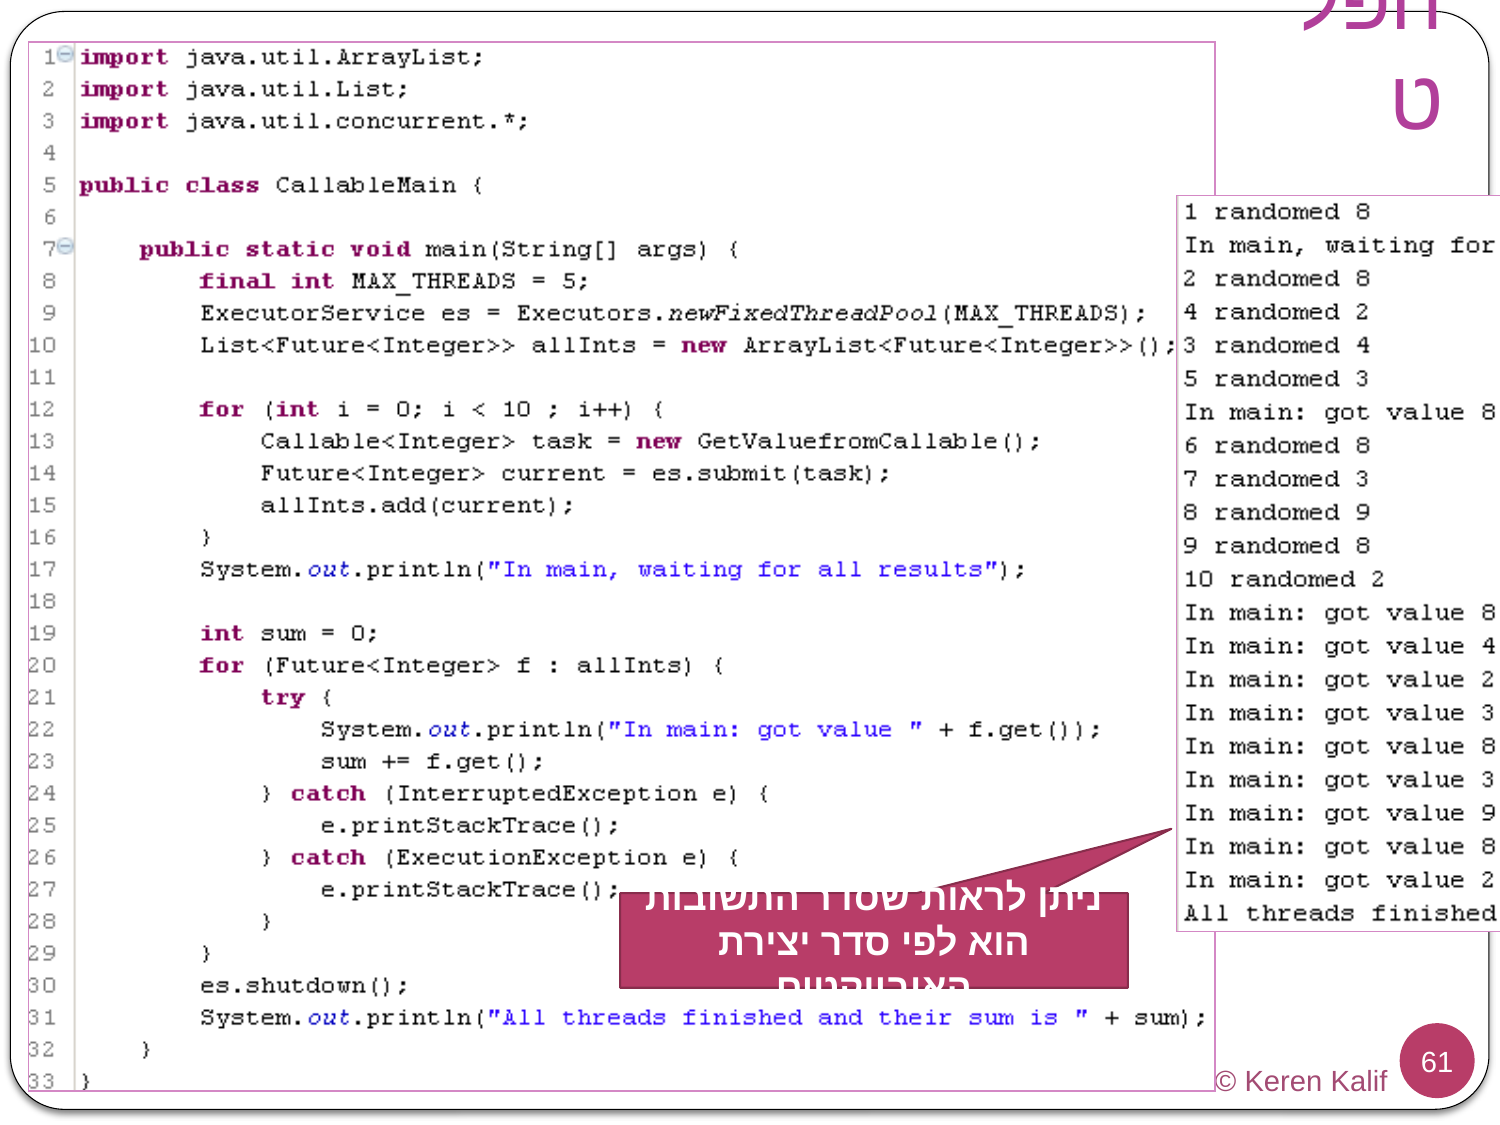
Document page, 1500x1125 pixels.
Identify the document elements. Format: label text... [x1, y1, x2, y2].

title הפלט [1234, 30, 1460, 162]
picture [29, 42, 1500, 1091]
